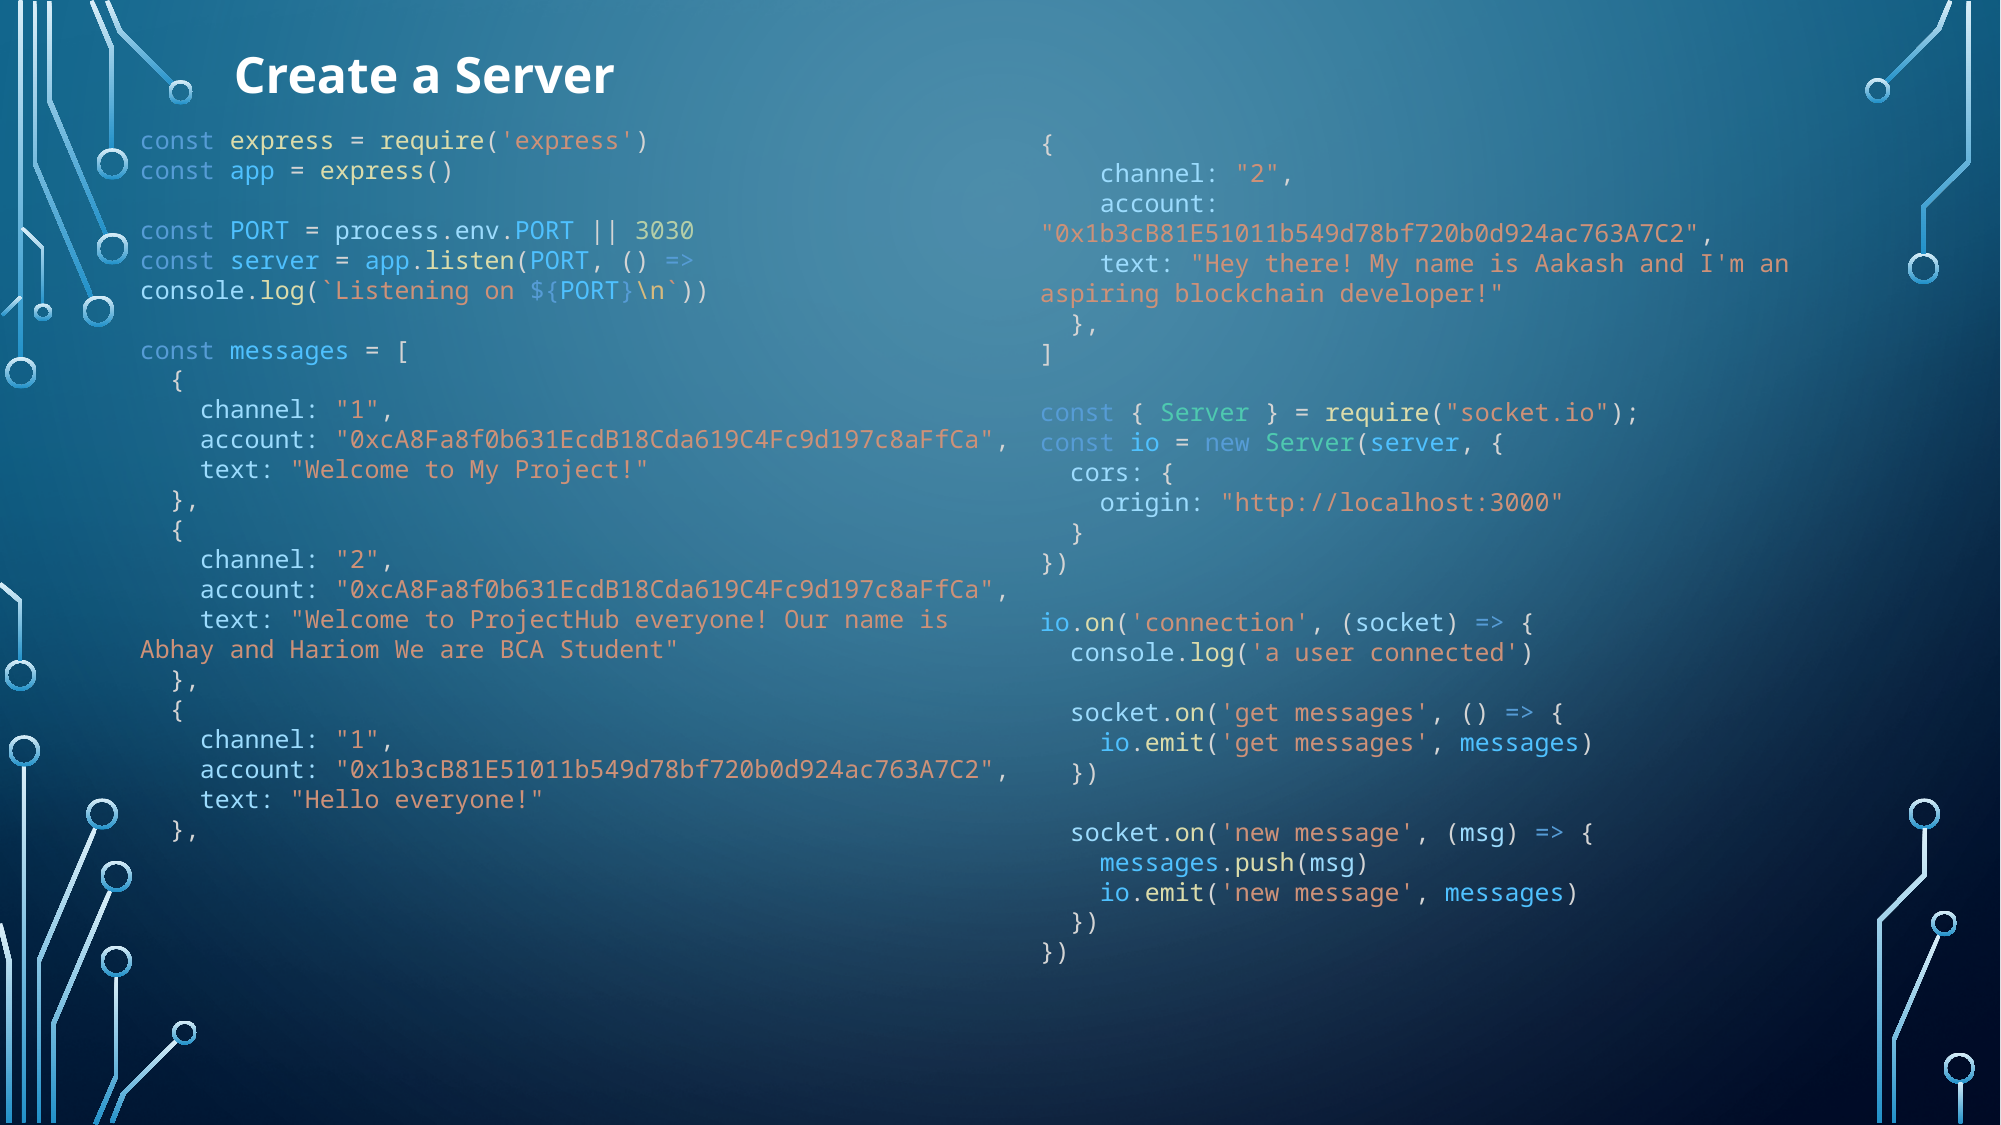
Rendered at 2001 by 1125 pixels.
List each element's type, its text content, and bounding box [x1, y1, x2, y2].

text_box { channel: "2", account: "0x1b3cB81E51011b549d78bf720b0d924ac763A7C2", text: "Hey there! My name is Aakash and I'm an aspiring blockchain developer!" }, ] const { Server } = require("socket.io"); const io = new Server(server, { cors: { origin: "http://localhost:3000" } }) io.on('connection', (socket) => { console.log('a user connected') socket.on('get messages', () => { io.emit('get messages', messages) }) socket.on('new message', (msg) => { messages.push(msg) io.emit('new message', messages) }) }) [1024, 120, 1907, 1019]
text_box Create a Server [167, 35, 1800, 111]
text_box const express = require('express') const app = express() const PORT = process.env.PORT || 3030 const server = app.listen(PORT, () => console.log(`Listening on ${PORT}\n`)) const messages = [ { channel: "1", account: "0xcA8Fa8f0b631EcdB18Cda619C4Fc9d197c8aFfCa", text: "Welcome to My Project!" }, { channel: "2", account: "0xcA8Fa8f0b631EcdB18Cda619C4Fc9d197c8aFfCa", text: "Welcome to ProjectHub everyone! Our name is Abhay and Hariom We are BCA Student" }, { channel: "1", account: "0x1b3cB81E51011b549d78bf720b0d924ac763A7C2", text: "Hello everyone!" }, [124, 117, 1025, 881]
